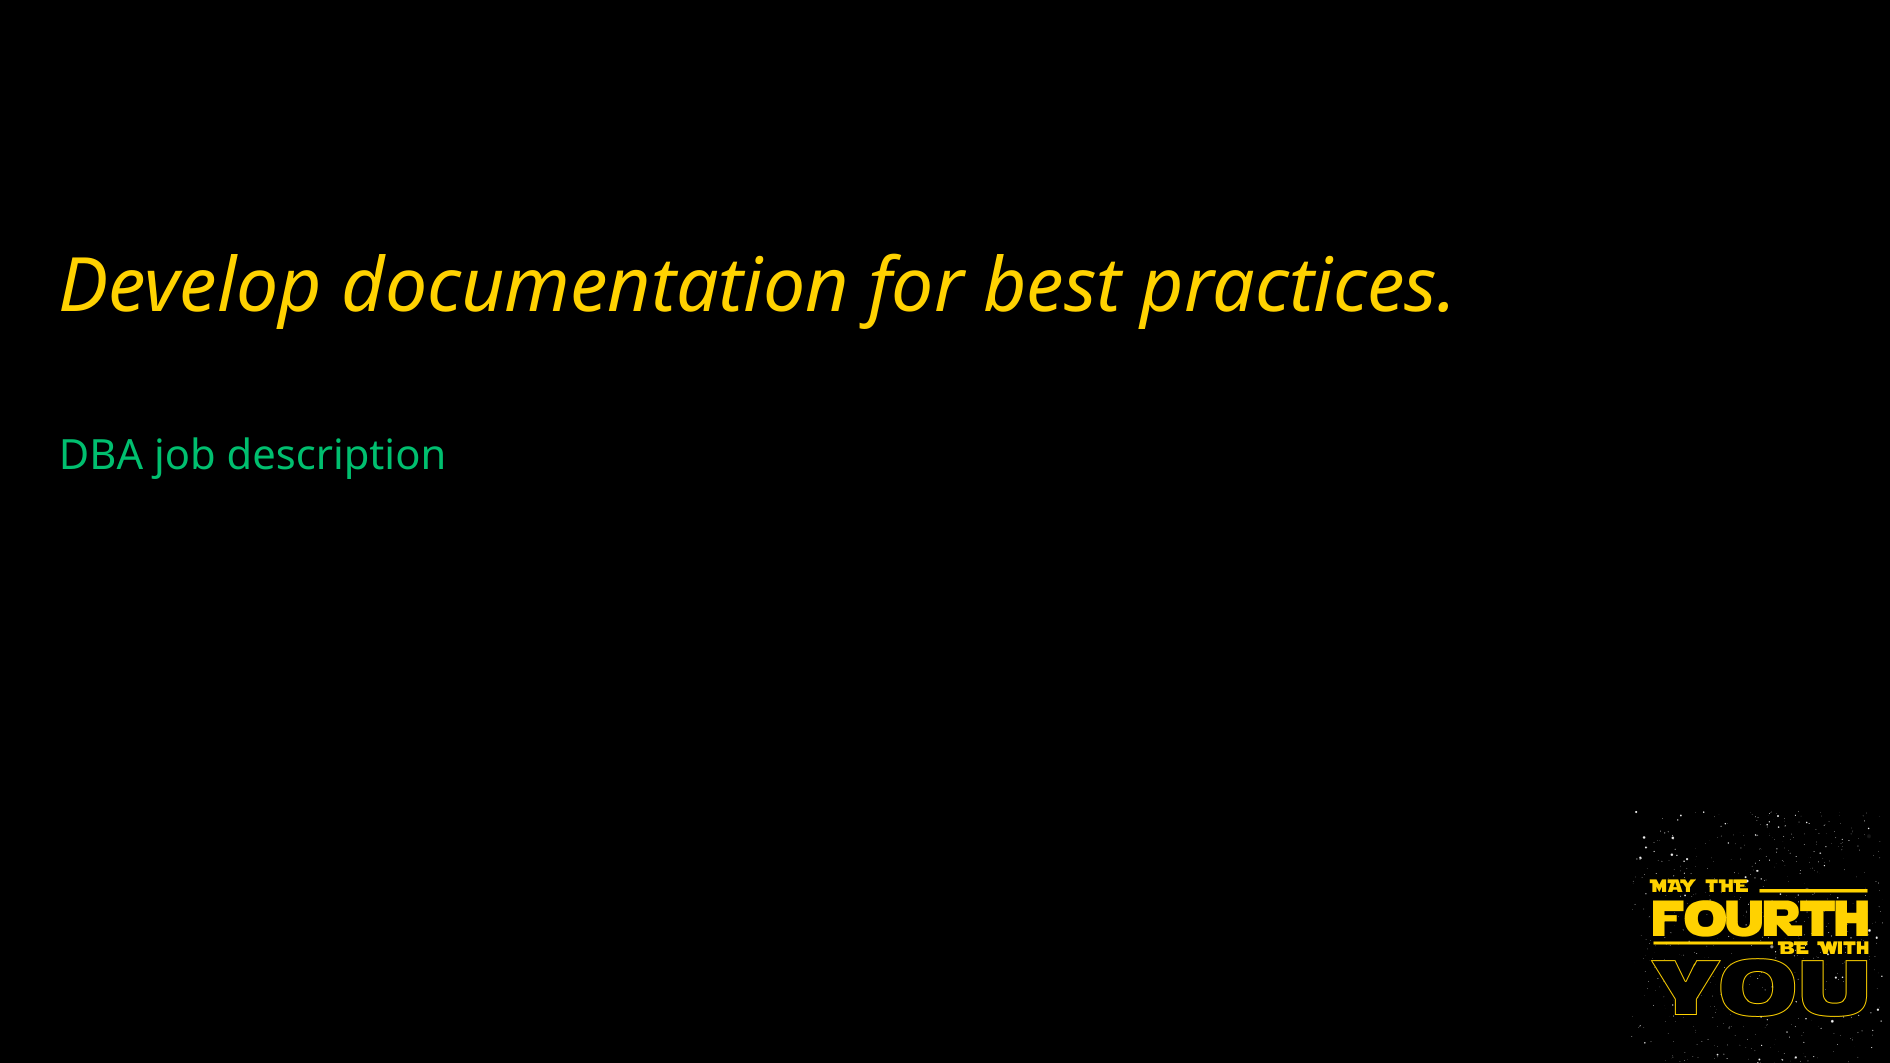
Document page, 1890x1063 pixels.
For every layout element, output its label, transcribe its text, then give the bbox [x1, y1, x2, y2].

list Develop documentation for best practices. DBA job description [59, 236, 1831, 1004]
picture [1631, 811, 1883, 1063]
